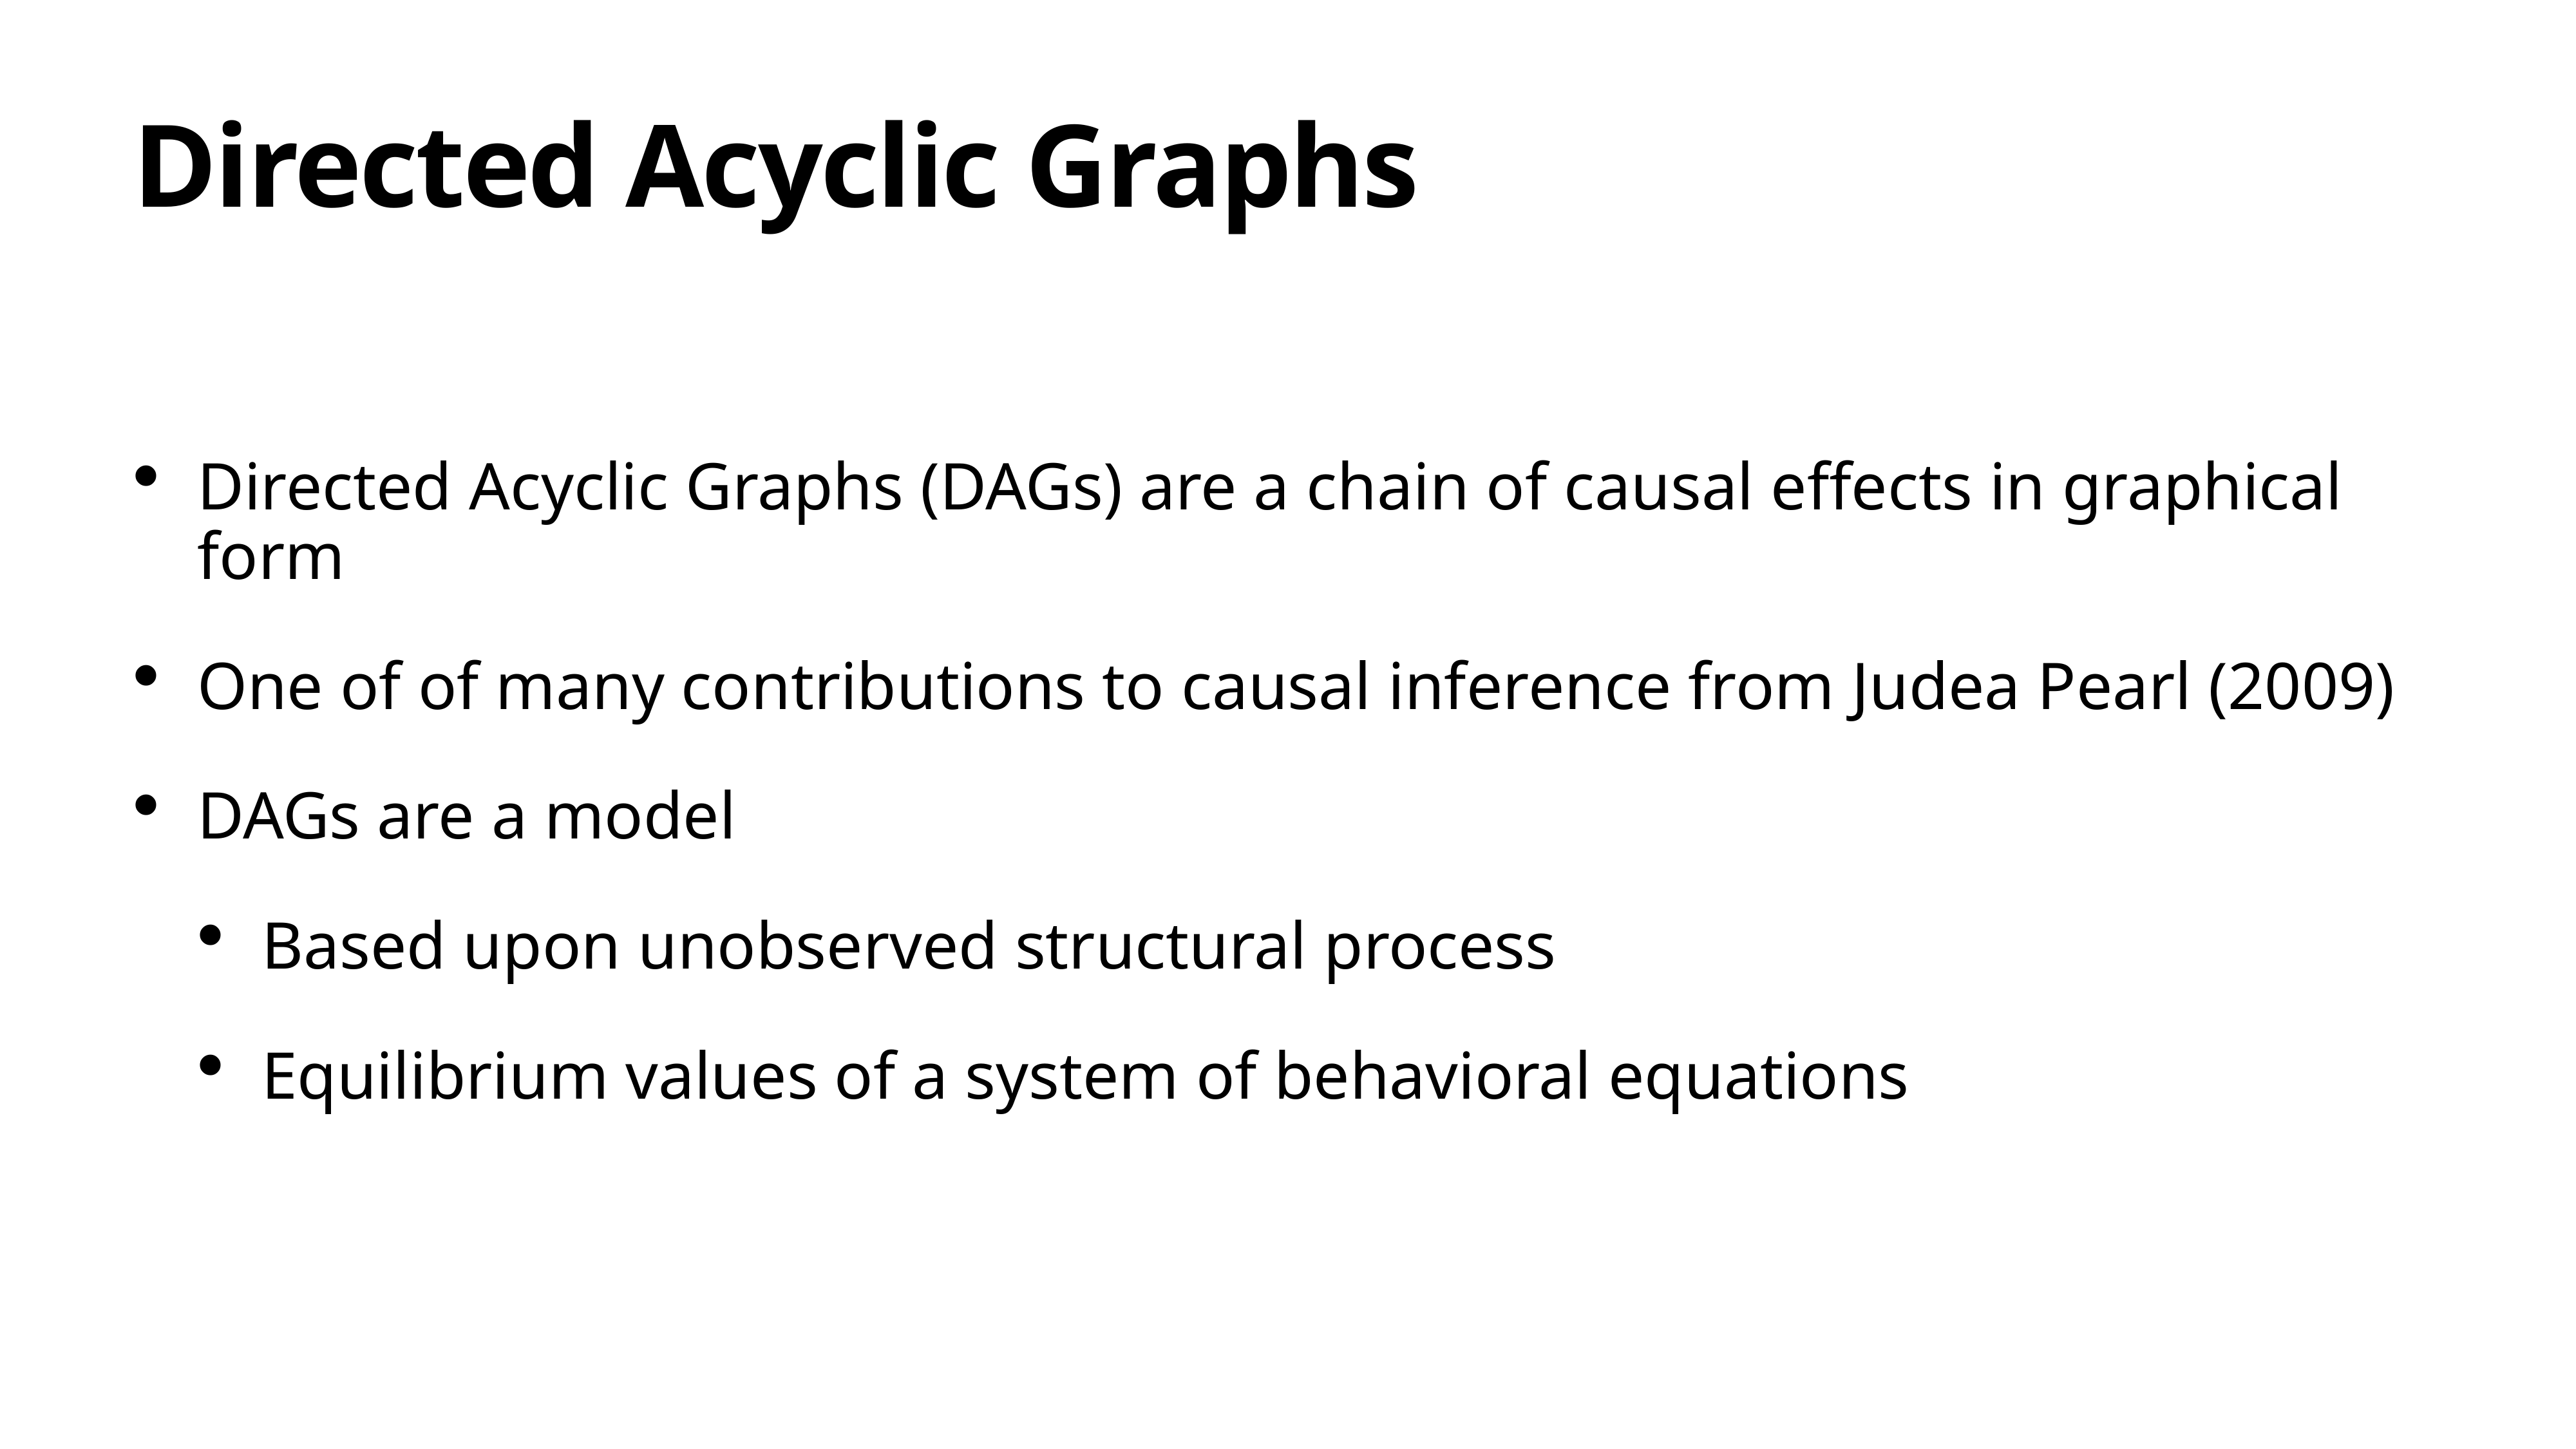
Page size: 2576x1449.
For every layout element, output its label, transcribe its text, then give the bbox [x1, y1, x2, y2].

list Directed Acyclic Graphs (DAGs) are a chain of causal effects in graphical form One of of many contributions to causal inference from Judea Pearl (2009) DAGs are a model Based upon unobserved structural process Equilibrium values of a system of behavioral equations [127, 448, 2449, 1321]
title Directed Acyclic Graphs [127, 113, 2449, 266]
